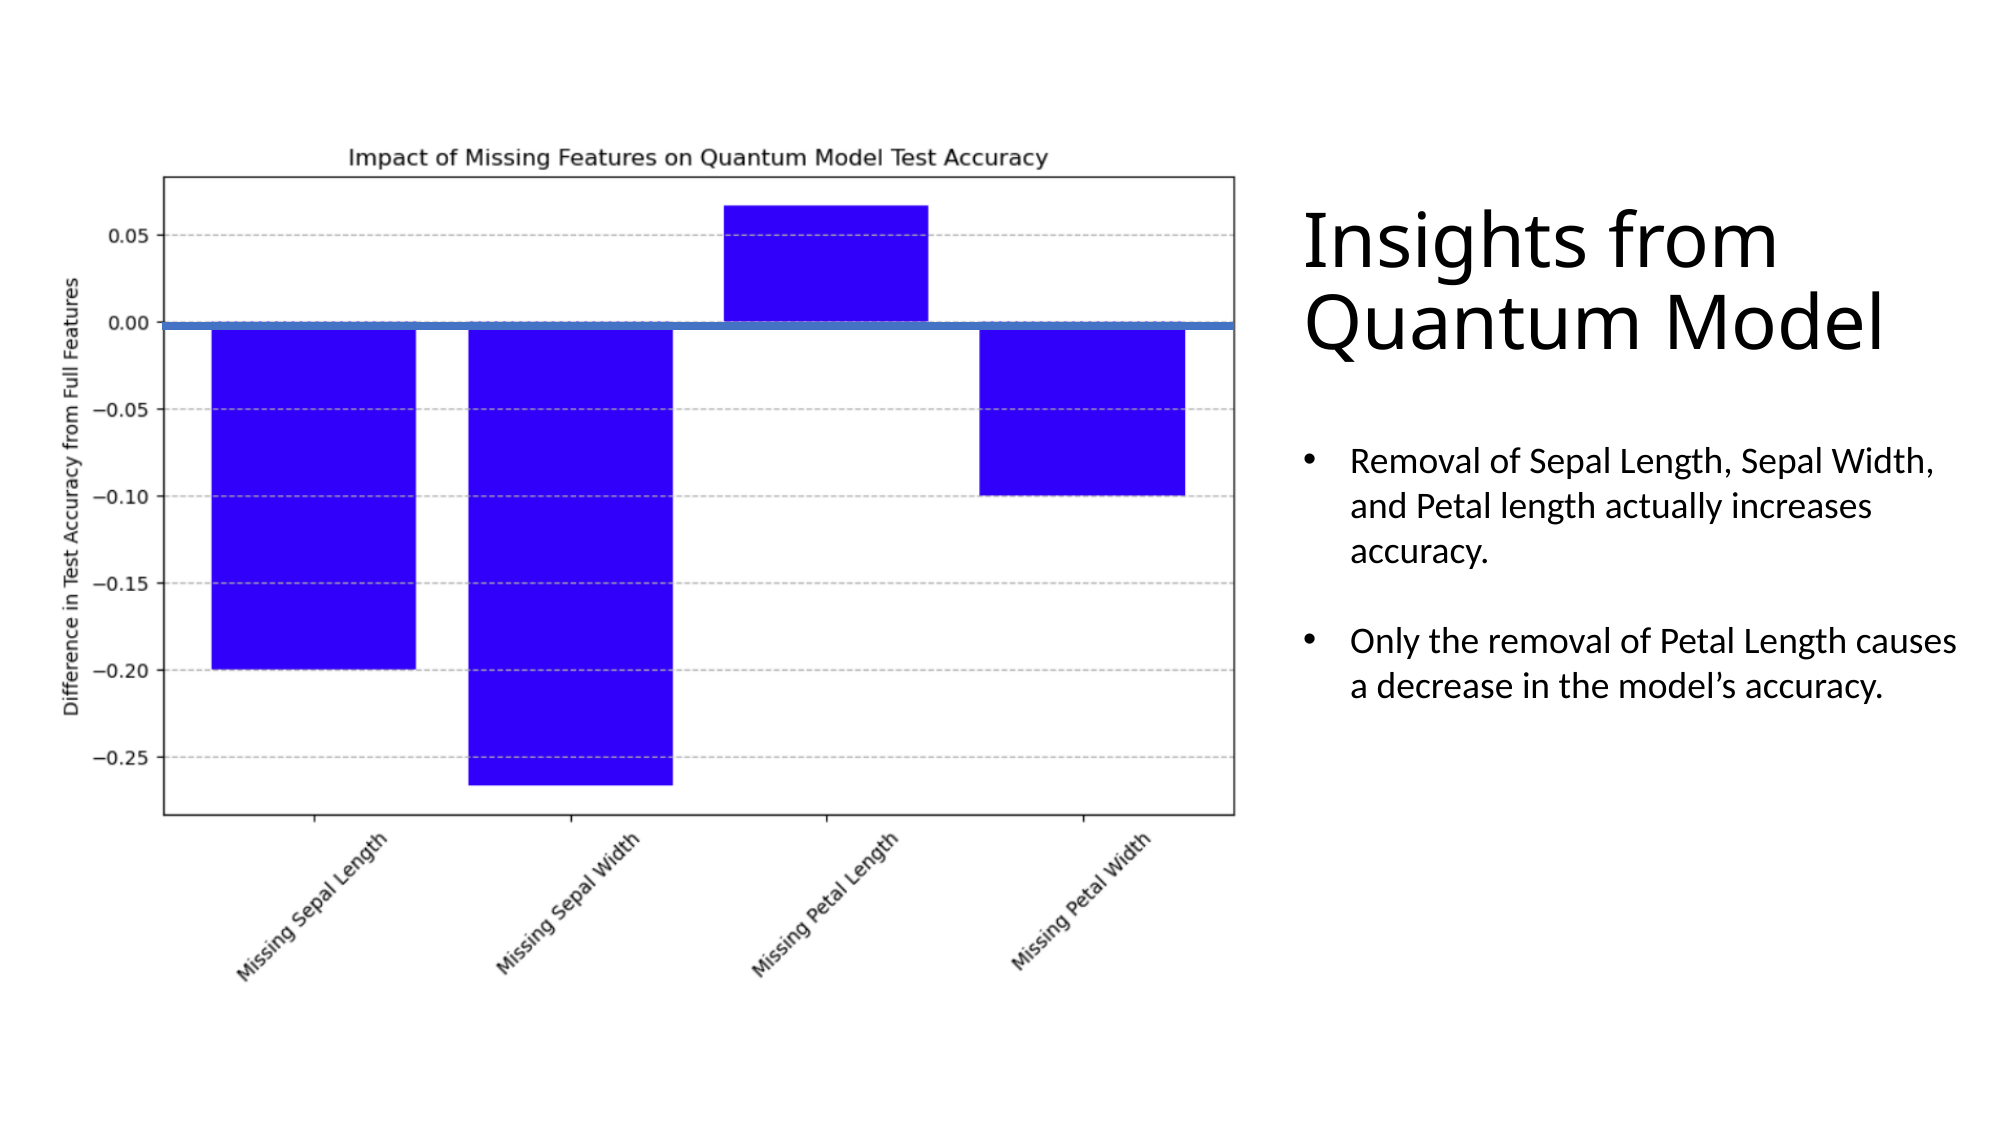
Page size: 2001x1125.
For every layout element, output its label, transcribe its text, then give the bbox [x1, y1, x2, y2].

text_box Removal of Sepal Length, Sepal Width, and Petal length actually increases accuracy. Only the removal of Petal Length causes a decrease in the model’s accuracy. [1289, 429, 1983, 714]
title Insights from Quantum Model [1289, 193, 1983, 375]
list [49, 134, 1289, 990]
